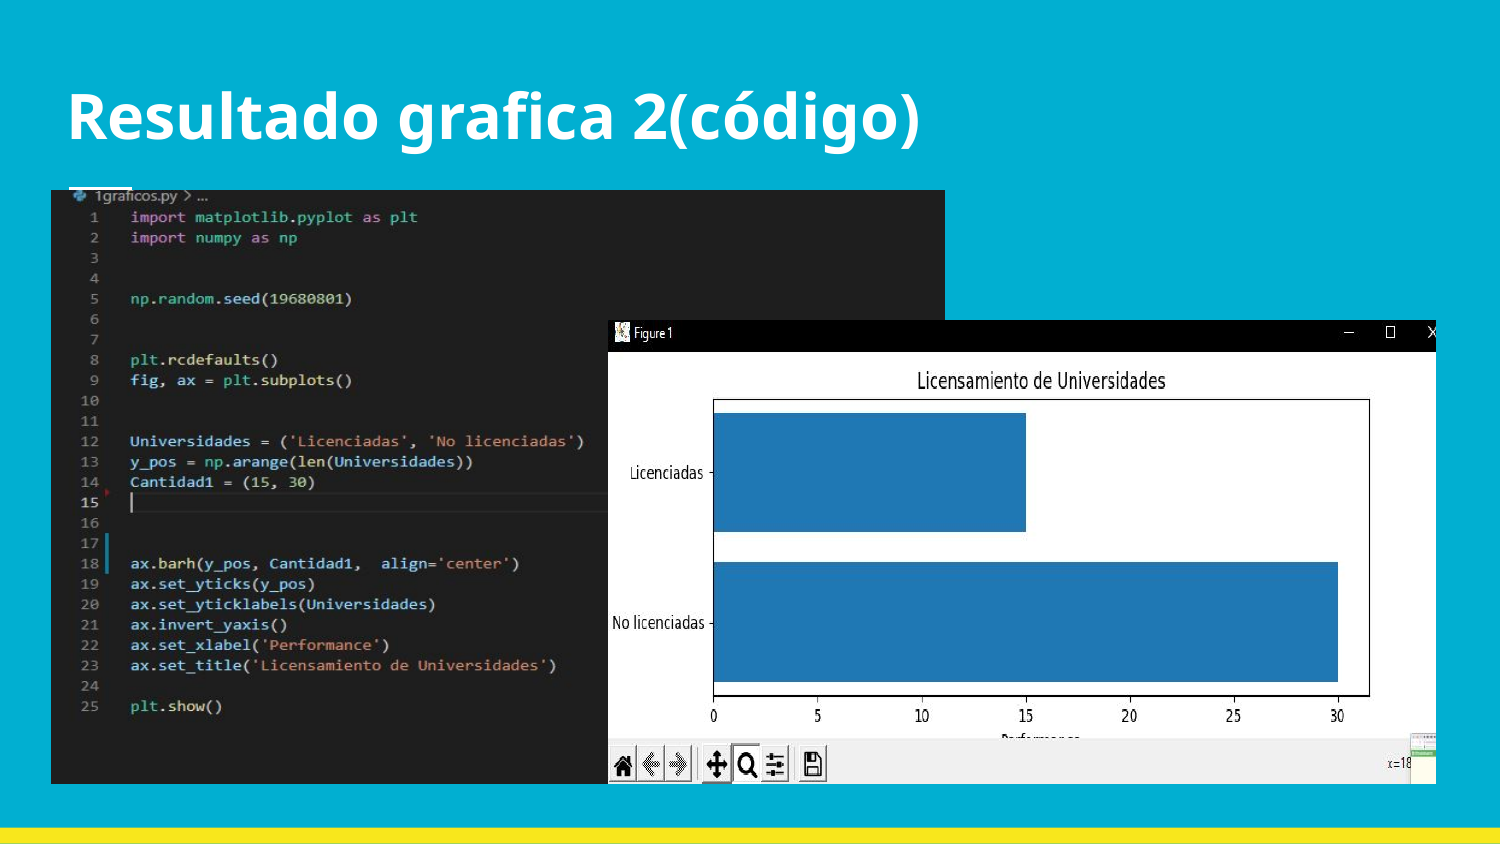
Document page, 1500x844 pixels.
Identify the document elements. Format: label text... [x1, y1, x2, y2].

title Resultado grafica 2(código) [51, 61, 1449, 167]
picture [50, 190, 1436, 784]
